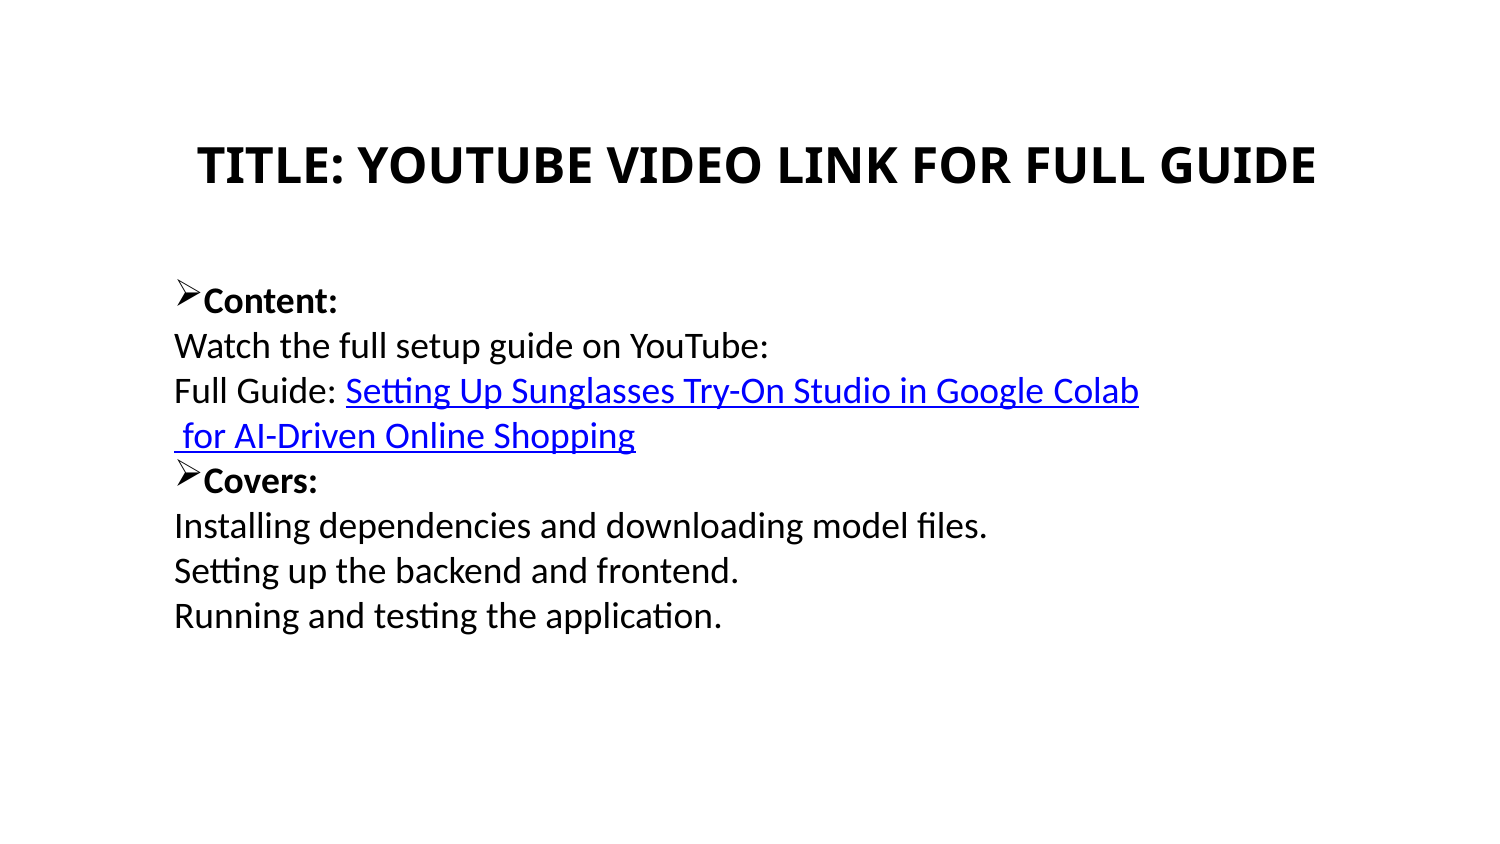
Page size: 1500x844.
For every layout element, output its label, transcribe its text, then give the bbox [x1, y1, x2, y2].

text_box Content: Watch the full setup guide on YouTube: Full Guide: Setting Up Sunglasses Try-On Studio in Google Colab for AI-Driven Online Shopping Covers: Installing dependencies and downloading model files. Setting up the backend and frontend. Running and testing the application. [159, 268, 1362, 643]
text_box TITLE: YOUTUBE VIDEO LINK FOR FULL GUIDE [181, 126, 1333, 202]
